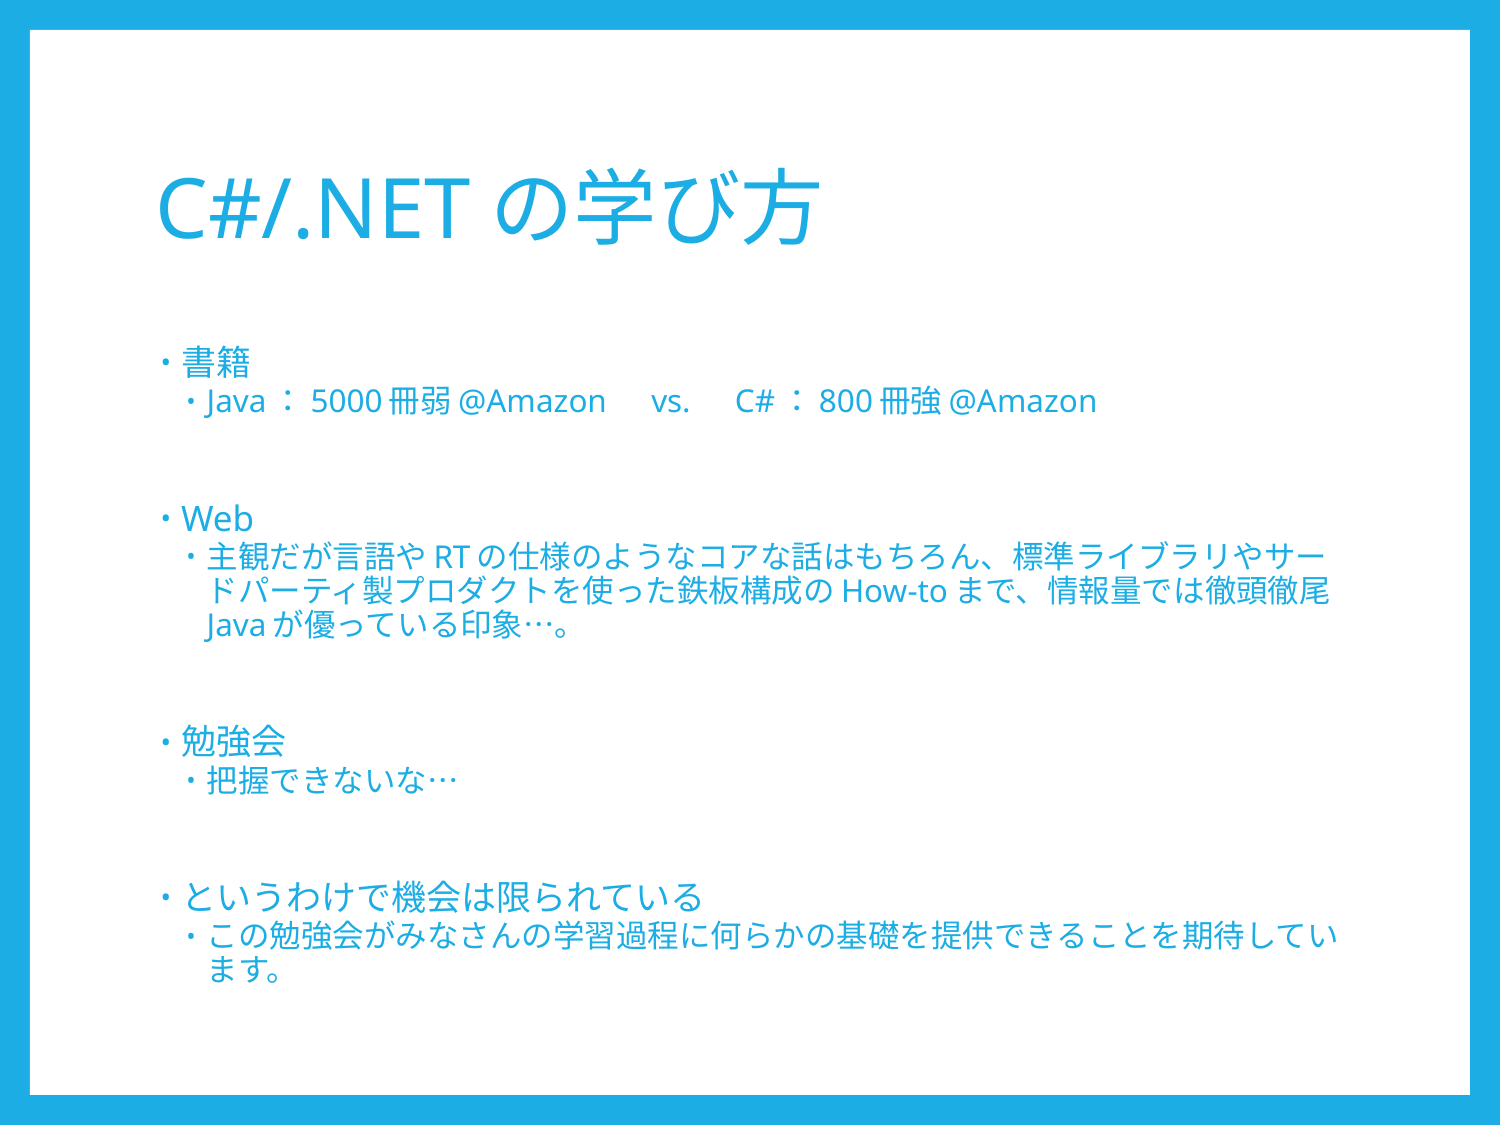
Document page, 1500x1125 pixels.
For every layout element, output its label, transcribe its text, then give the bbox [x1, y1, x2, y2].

title C#/.NETの学び方 [140, 99, 1356, 323]
list 書籍 Java：5000冊弱@Amazon vs. C#：800冊強@Amazon Web 主観だが言語やRTの仕様のようなコアな話はもちろん、標準ライブラリやサードパーティ製プロダクトを使った鉄板構成のHow-toまで、情報量では徹頭徹尾Javaが優っている印象…。 勉強会 把握できないな… というわけで機会は限られている この勉強会がみなさんの学習過程に何らかの基礎を提供できることを期待しています。 [140, 337, 1356, 1000]
